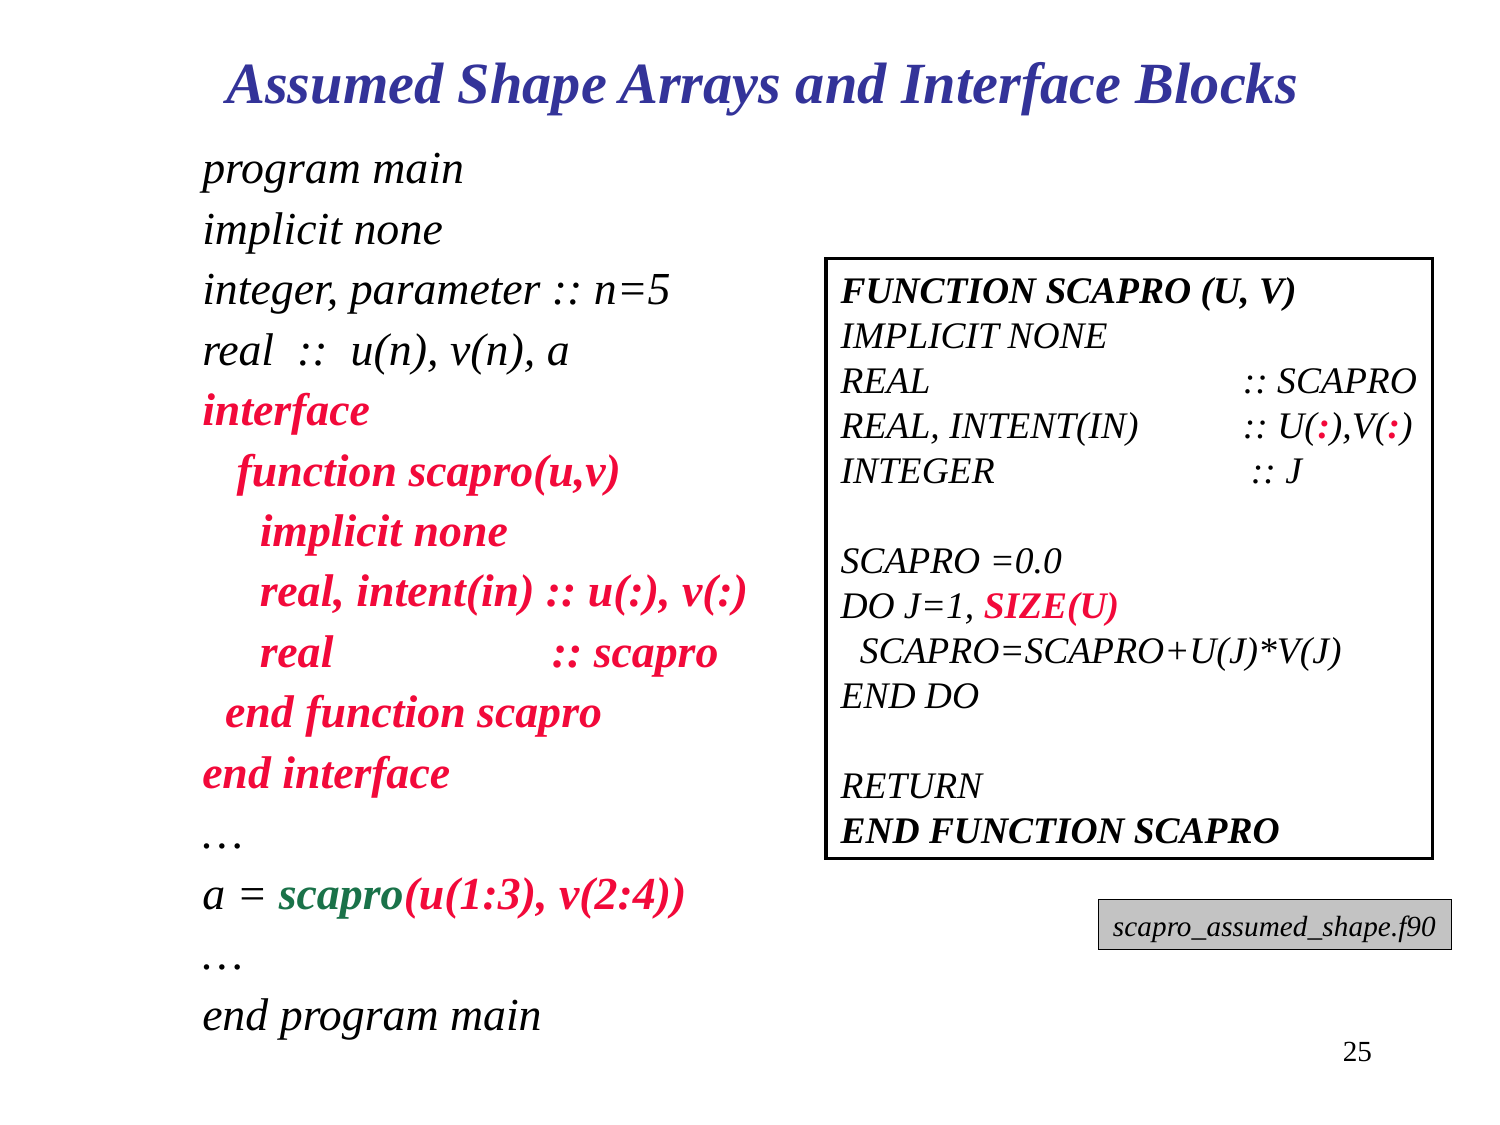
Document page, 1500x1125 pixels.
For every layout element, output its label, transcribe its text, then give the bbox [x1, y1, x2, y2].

text_box program main implicit none integer, parameter :: n=5 real :: u(n), v(n), a interface function scapro(u,v) implicit none real, intent(in) :: u(:), v(:) real :: scapro end function scapro end interface … a = scapro(u(1:3), v(2:4)) … end program main [37, 124, 788, 1047]
text_box FUNCTION SCAPRO (U, V) IMPLICIT NONE REAL :: SCAPRO REAL, INTENT(IN) :: U(:),V(:) INTEGER :: J SCAPRO =0.0 DO J=1, SIZE(U) SCAPRO=SCAPRO+U(J)*V(J) END DO RETURN END FUNCTION SCAPRO [825, 258, 1433, 859]
text_box scapro_assumed_shape.f90 [1098, 899, 1452, 950]
text_box Assumed Shape Arrays and Interface Blocks [99, 37, 1425, 123]
slide_number 25 [1074, 1024, 1388, 1101]
